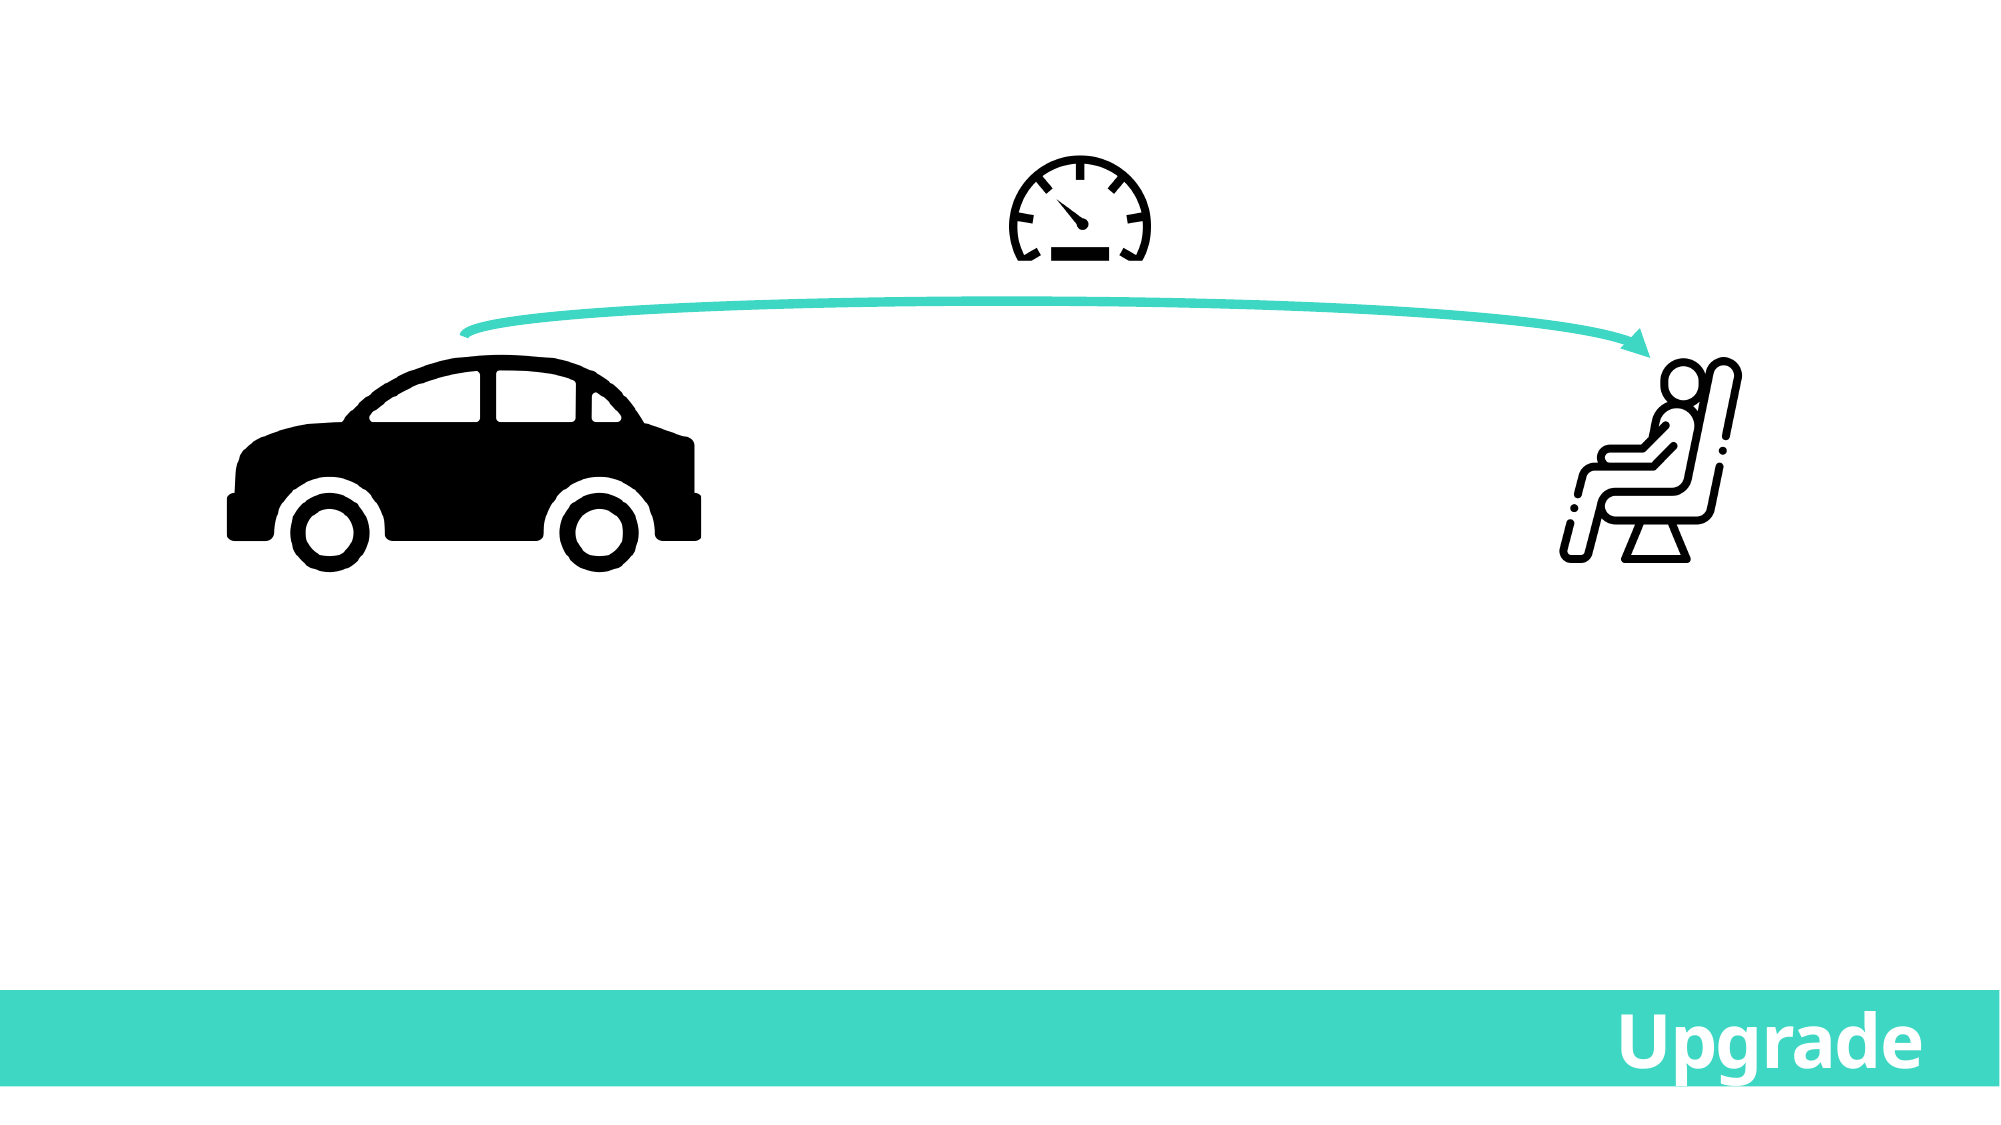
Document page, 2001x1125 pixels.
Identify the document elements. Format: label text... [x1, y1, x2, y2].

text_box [464, 137, 1651, 358]
picture [226, 336, 702, 584]
picture [1547, 357, 1753, 563]
text_box Upgrade [1547, 979, 1993, 1098]
text_box [0, 989, 1547, 1087]
text_box [1993, 989, 2000, 1087]
